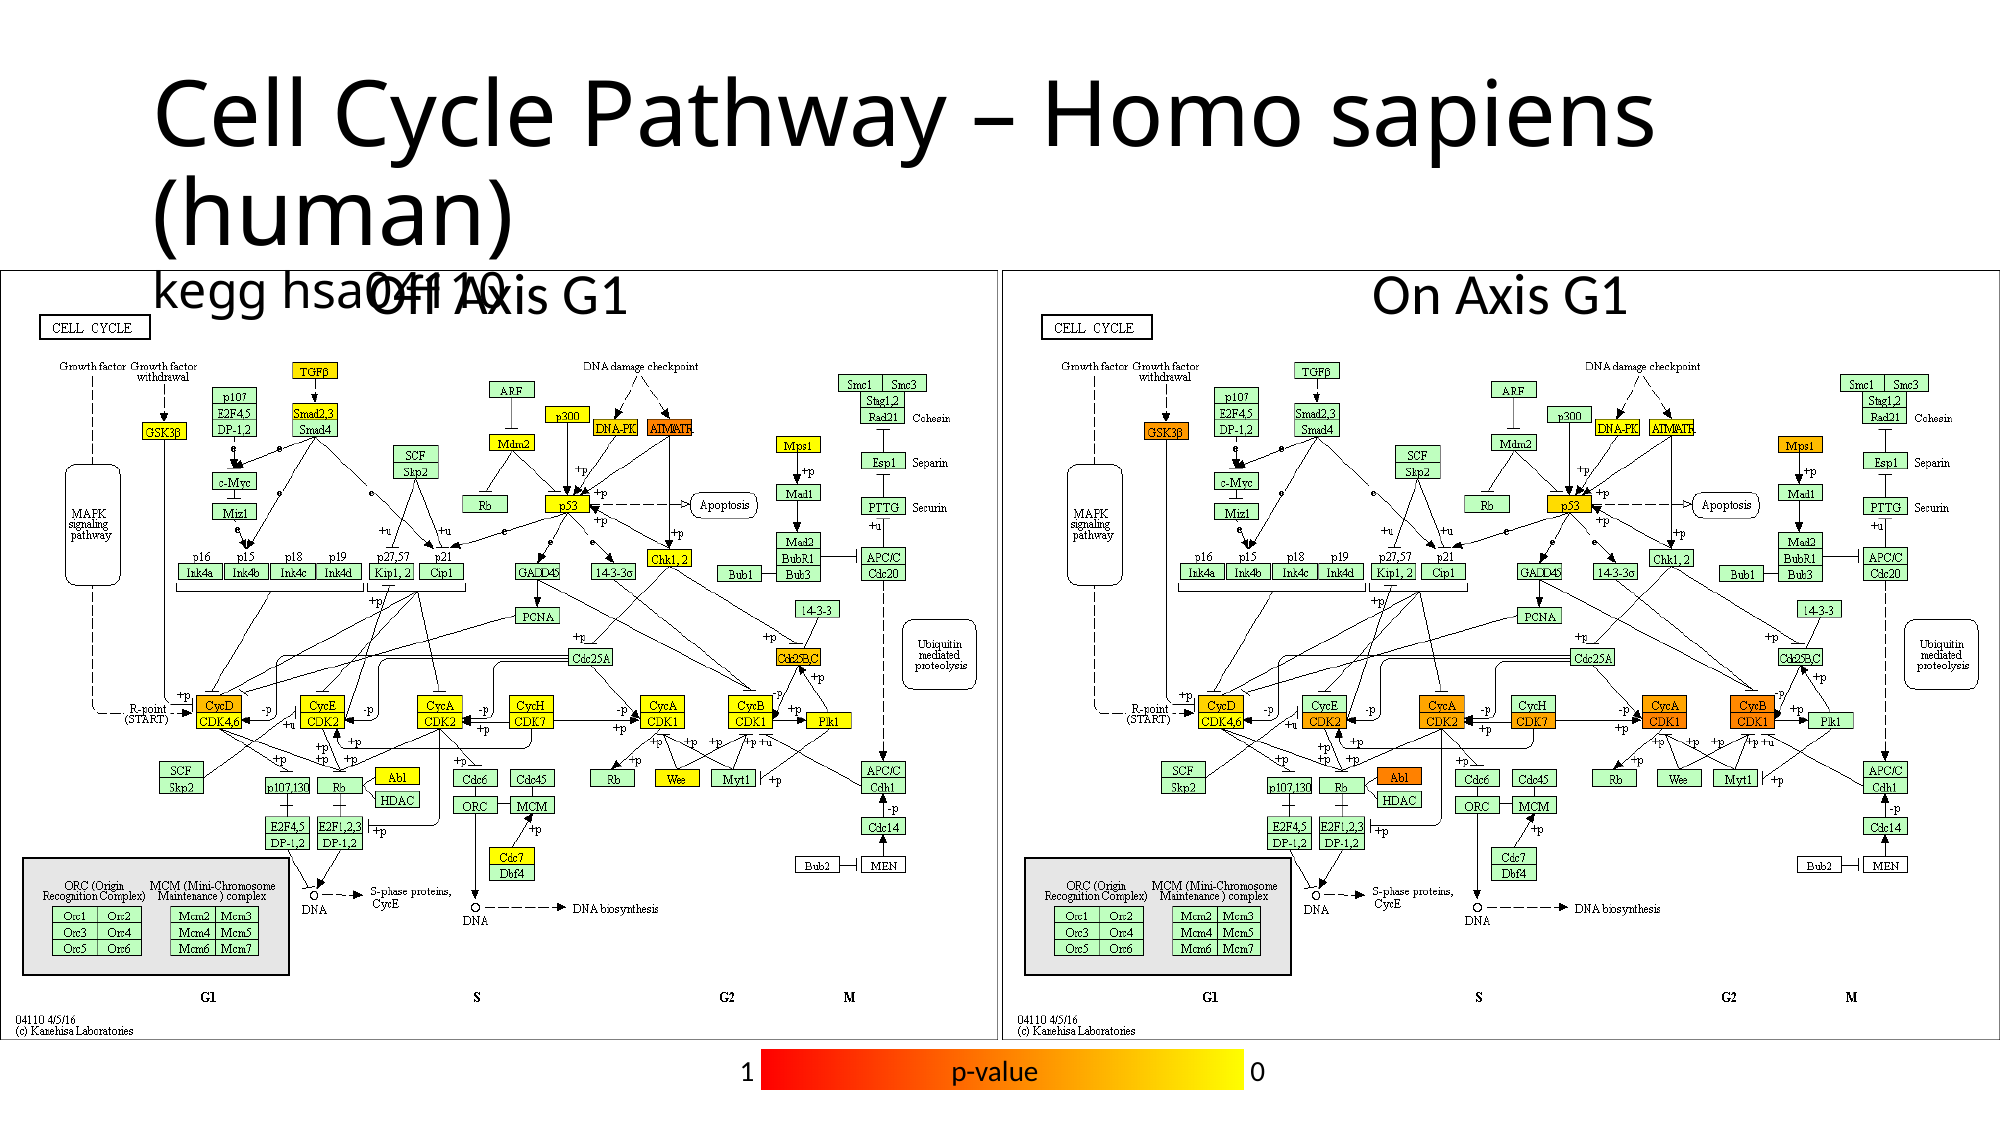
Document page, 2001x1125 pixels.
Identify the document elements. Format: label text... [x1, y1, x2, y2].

text_box 1 [724, 1044, 770, 1095]
picture [1002, 270, 2000, 1040]
picture [0, 270, 998, 1040]
text_box 0 [1235, 1044, 1281, 1095]
text_box p-value [936, 1090, 1054, 1095]
text_box p-value [936, 1044, 1054, 1049]
text_box Cell Cycle Pathway – Homo sapiens (human) kegg hsa04110 [137, 59, 1863, 278]
picture [761, 1049, 1244, 1090]
